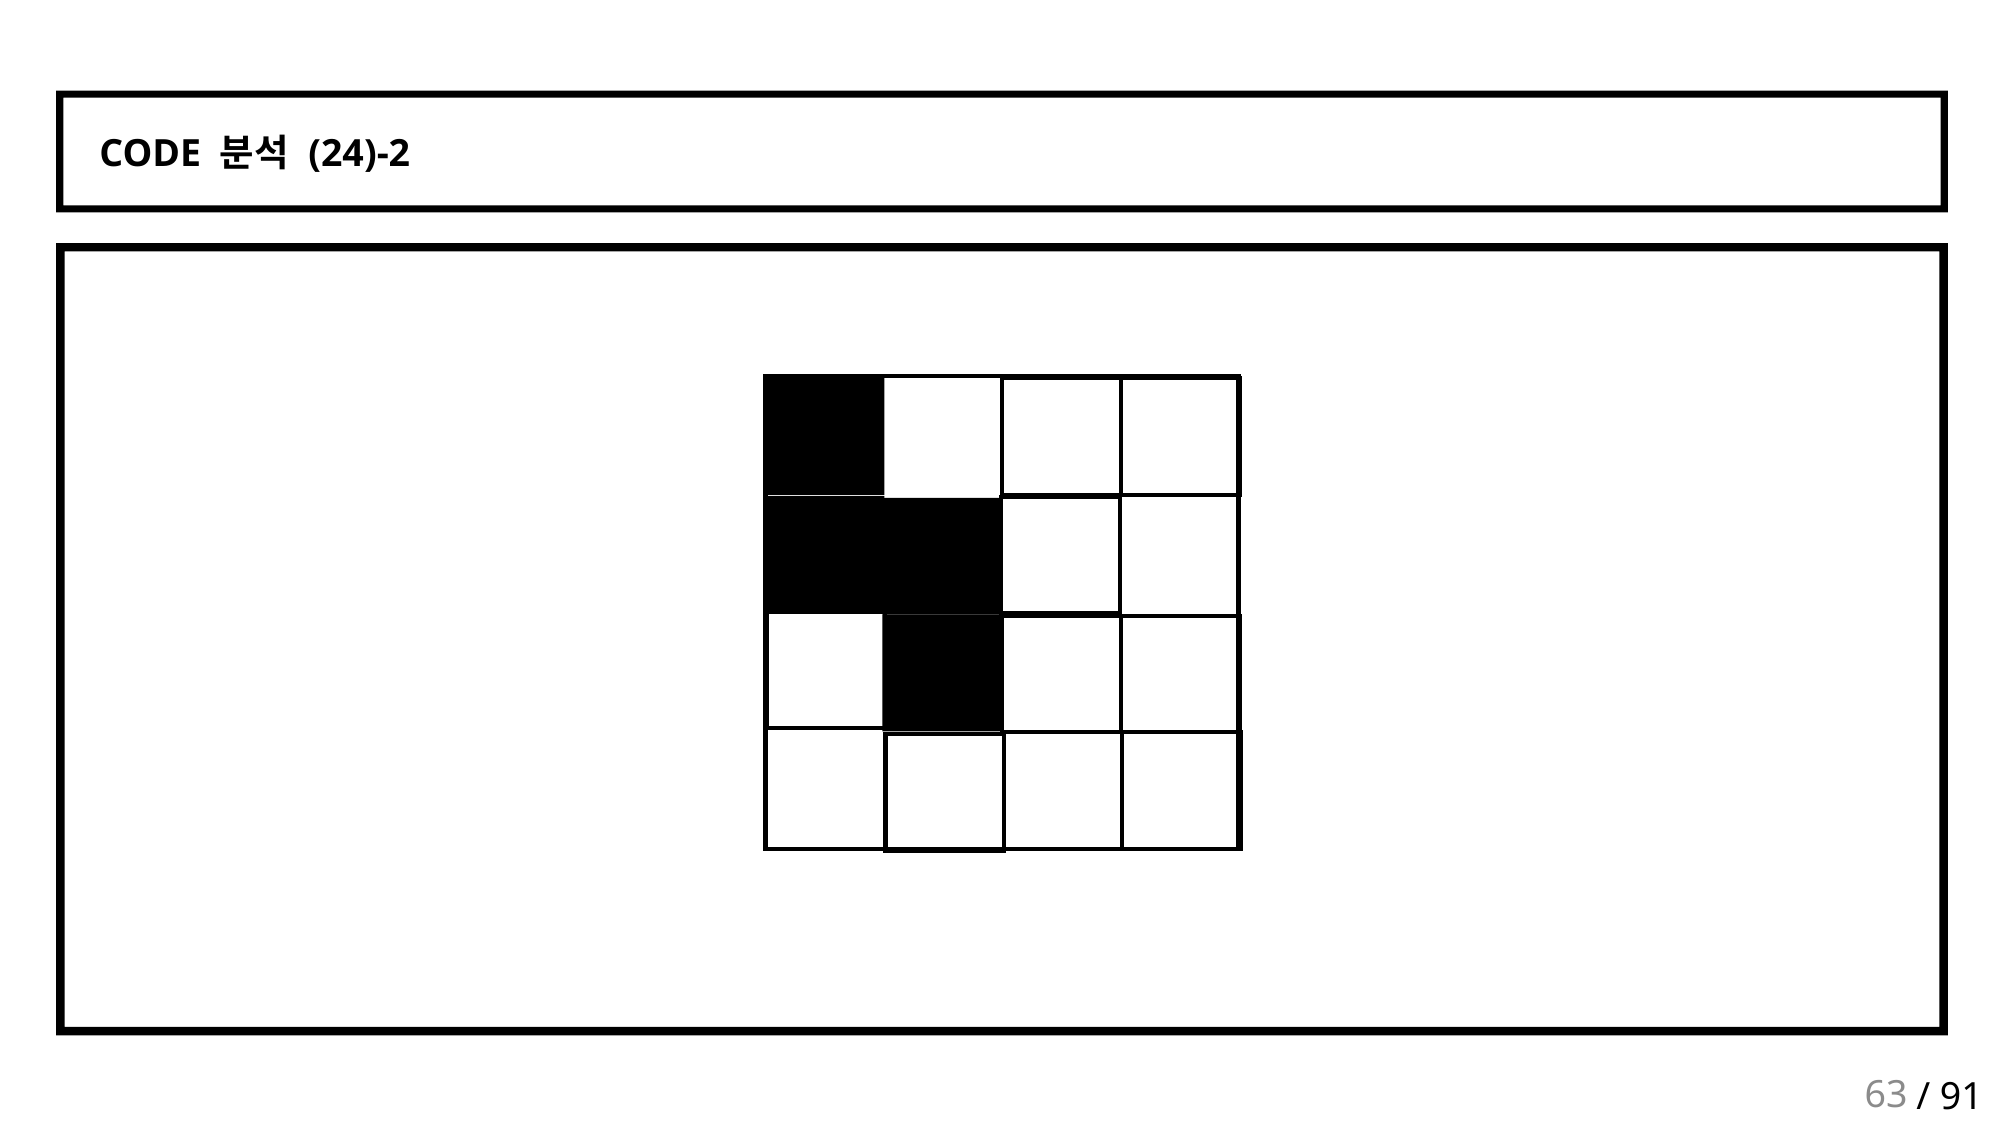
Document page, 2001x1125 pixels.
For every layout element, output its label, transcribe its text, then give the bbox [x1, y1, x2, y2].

text_box [1121, 496, 1239, 615]
text_box [1001, 615, 1120, 733]
text_box [881, 614, 1001, 732]
text_box [1120, 377, 1241, 496]
text_box [766, 610, 886, 729]
text_box [765, 375, 1239, 497]
text_box [1005, 733, 1121, 850]
text_box [884, 733, 1005, 852]
text_box [765, 377, 885, 495]
text_box [55, 90, 1949, 214]
slide_number 63 [1472, 1065, 1923, 1125]
text_box [881, 497, 1000, 614]
text_box [765, 614, 1001, 850]
text_box [1120, 615, 1241, 733]
text_box [55, 242, 1949, 1036]
text_box [765, 495, 885, 614]
text_box [1001, 377, 1120, 496]
text_box [1121, 731, 1242, 850]
text_box [1000, 496, 1121, 615]
text_box CODE 분석 (24)-2 [84, 121, 426, 181]
